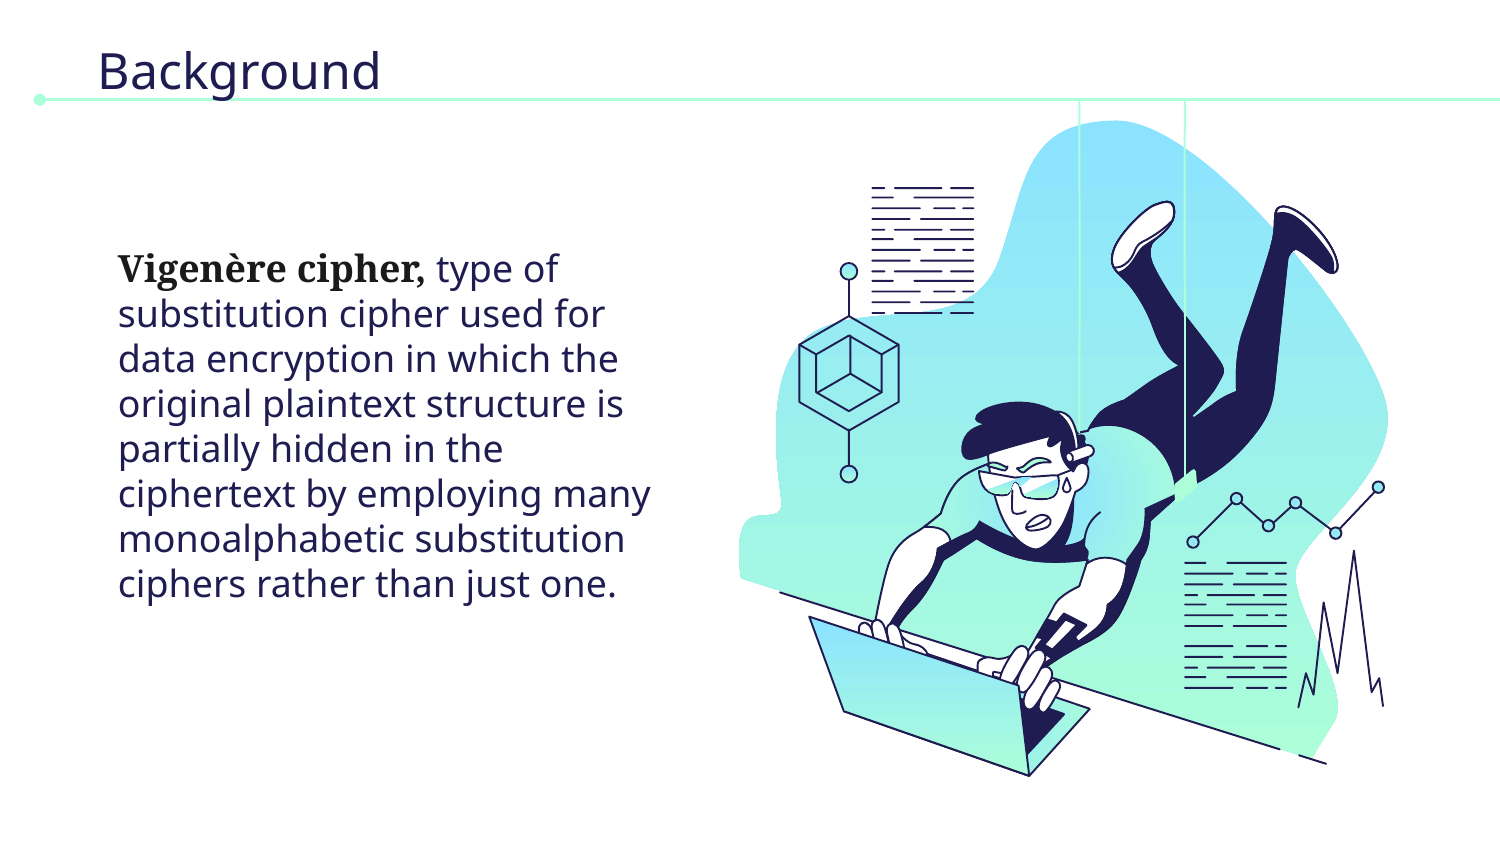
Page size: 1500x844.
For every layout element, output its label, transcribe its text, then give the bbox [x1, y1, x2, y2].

title Background [82, 24, 1081, 114]
text_box [738, 514, 773, 589]
list Vigenère cipher, type of substitution cipher used for data encryption in which the original plaintext structure is partially hidden in the ciphertext by employing many monoalphabetic substitution ciphers rather than just one. [102, 230, 673, 752]
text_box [778, 99, 1386, 778]
